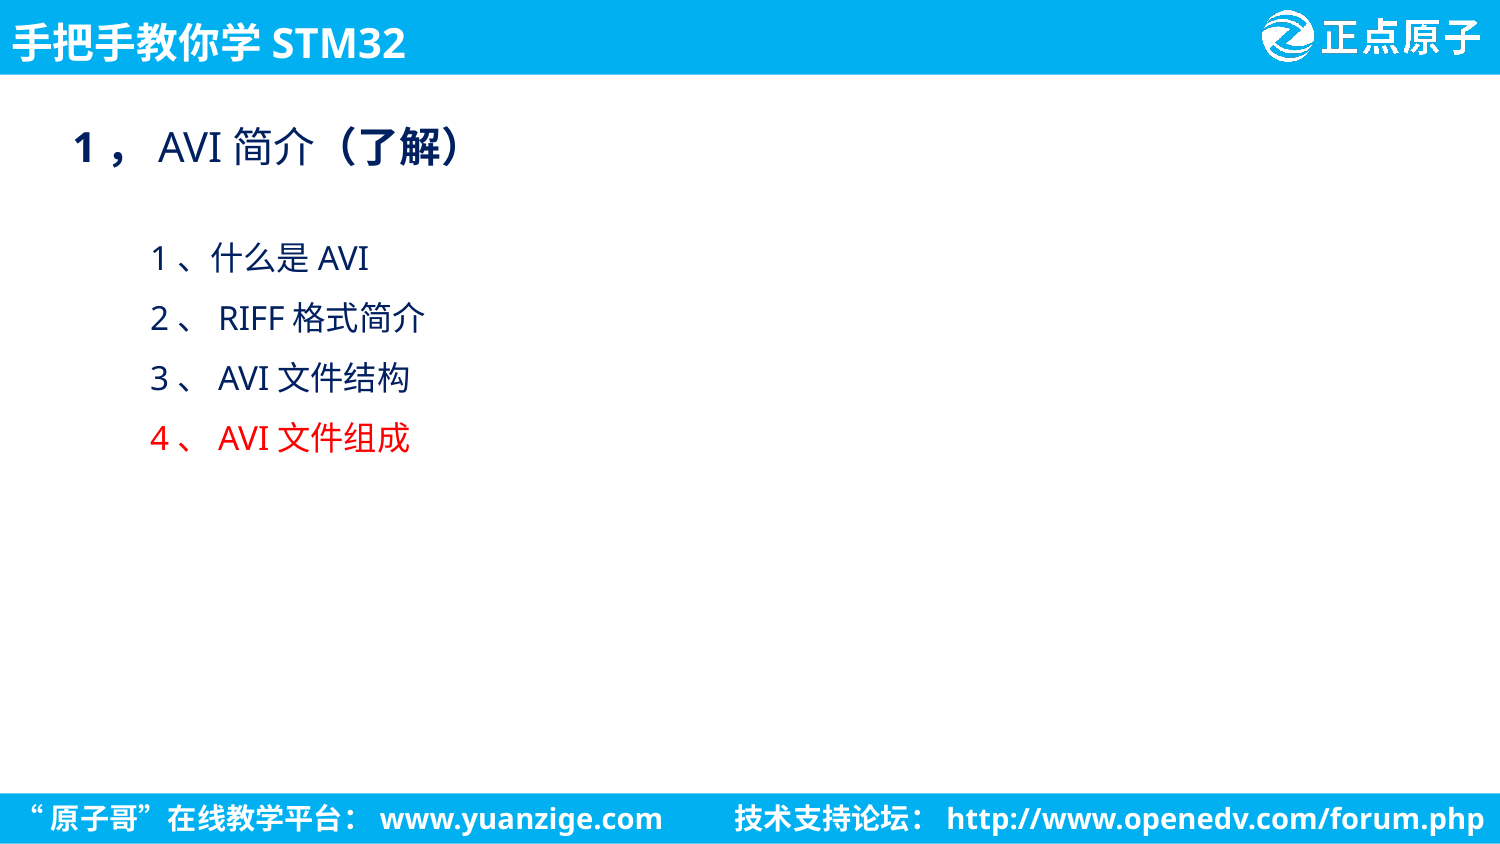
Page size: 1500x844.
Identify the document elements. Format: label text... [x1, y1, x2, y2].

text_box 1、什么是AVI 2、RIFF格式简介 3、AVI文件结构 4、AVI文件组成 [135, 209, 1375, 464]
picture [1276, 45, 1301, 53]
picture [1391, 46, 1397, 53]
picture [1405, 21, 1438, 54]
picture [1431, 45, 1438, 51]
picture [1446, 21, 1479, 54]
text_box “原子哥”在线教学平台：www.yuanzige.com [0, 793, 560, 843]
picture [1368, 19, 1396, 42]
text_box [0, 0, 1500, 76]
text_box 手把手教你学STM32 [0, 0, 967, 75]
picture [1323, 21, 1357, 53]
text_box 1，AVI简介（了解） [64, 92, 1118, 175]
text_box 技术支持论坛：http://www.openedv.com/forum.php [560, 793, 1500, 843]
picture [1263, 27, 1301, 61]
picture [1273, 11, 1314, 45]
picture [1412, 45, 1418, 52]
